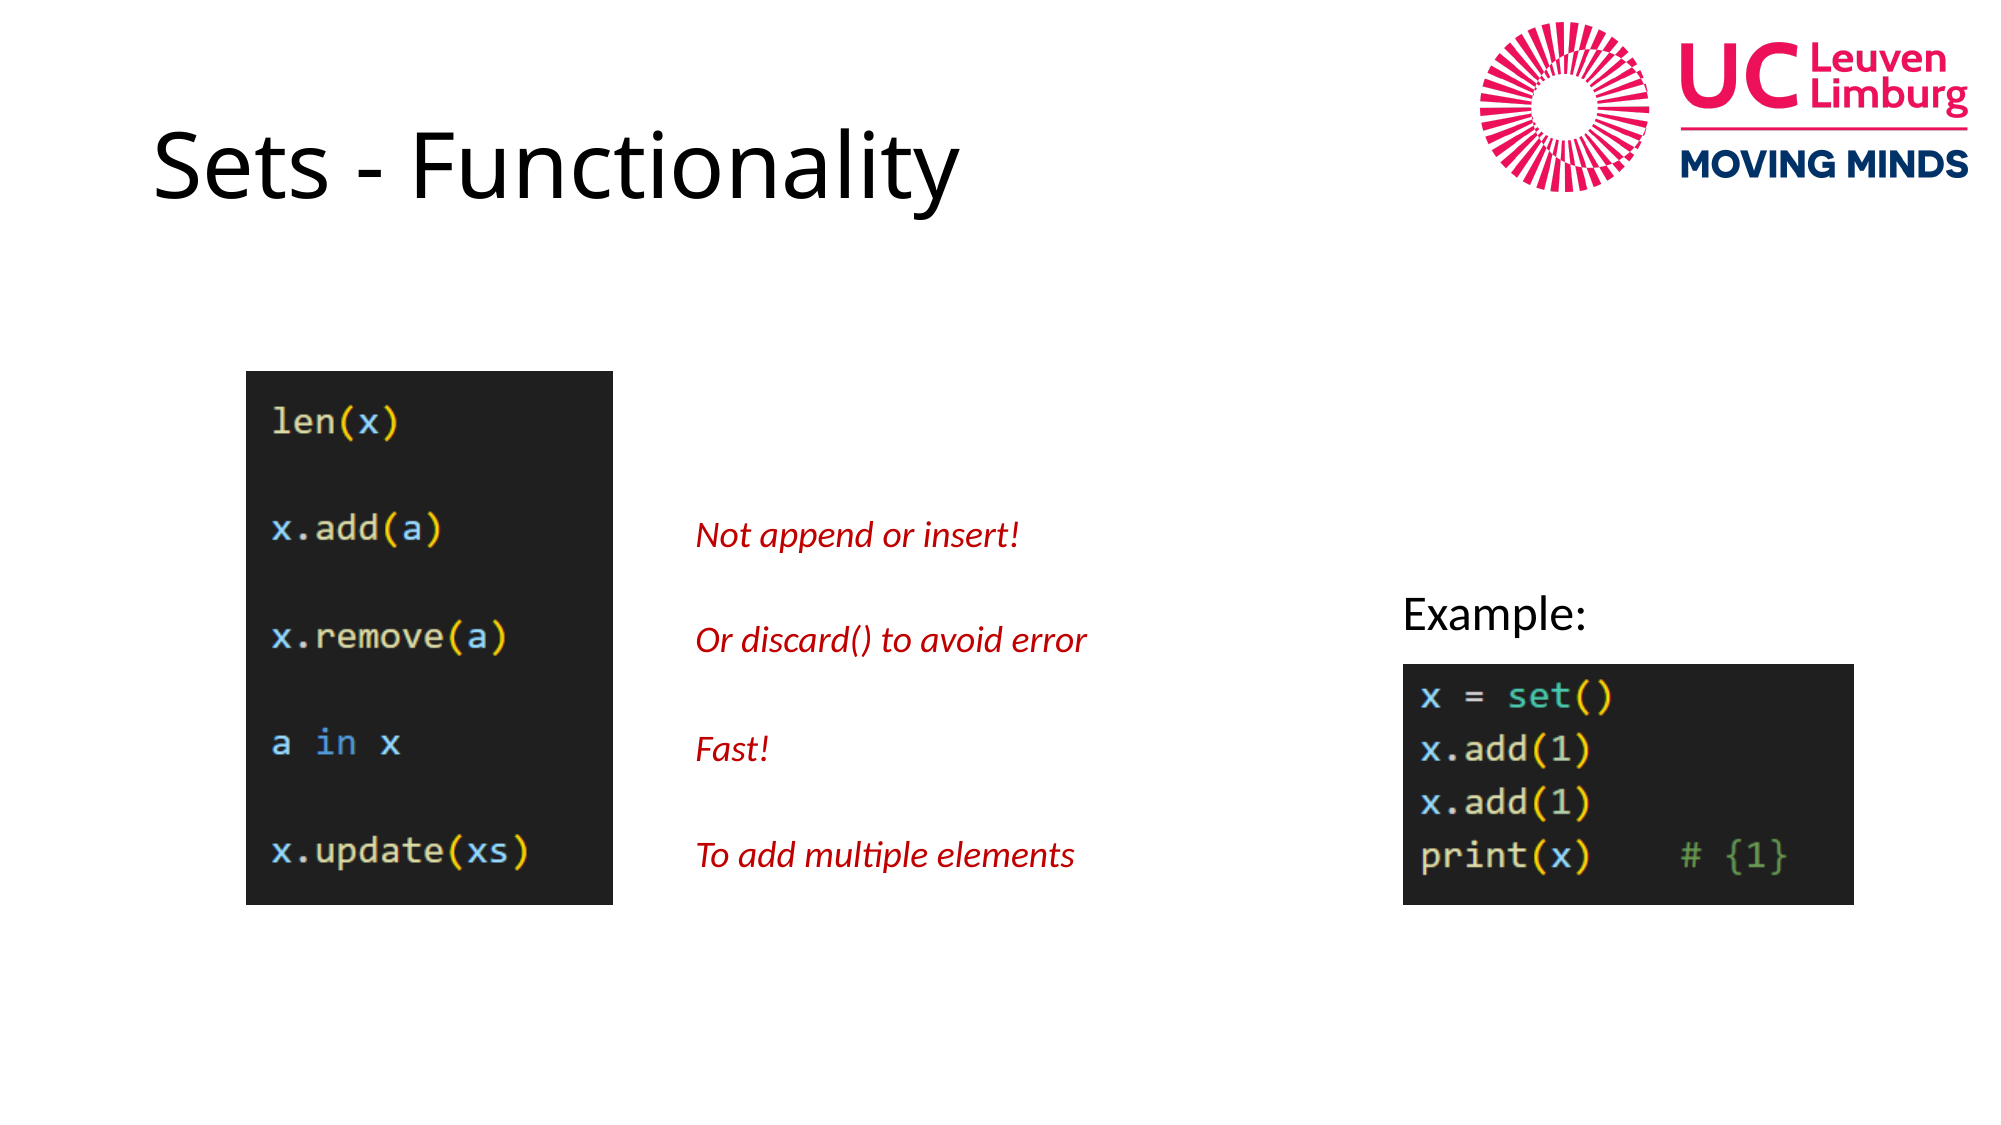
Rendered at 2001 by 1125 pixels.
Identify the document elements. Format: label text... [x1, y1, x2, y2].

text_box Example: [1387, 579, 1818, 669]
text_box To add multiple elements [680, 822, 1276, 883]
text_box Fast! [680, 716, 1276, 777]
text_box Not append or insert! [680, 502, 1276, 563]
picture [246, 371, 613, 905]
picture [1480, 22, 1973, 192]
title Sets - Functionality [137, 59, 1863, 278]
text_box Or discard() to avoid error [680, 608, 1276, 668]
picture [1403, 664, 1854, 905]
